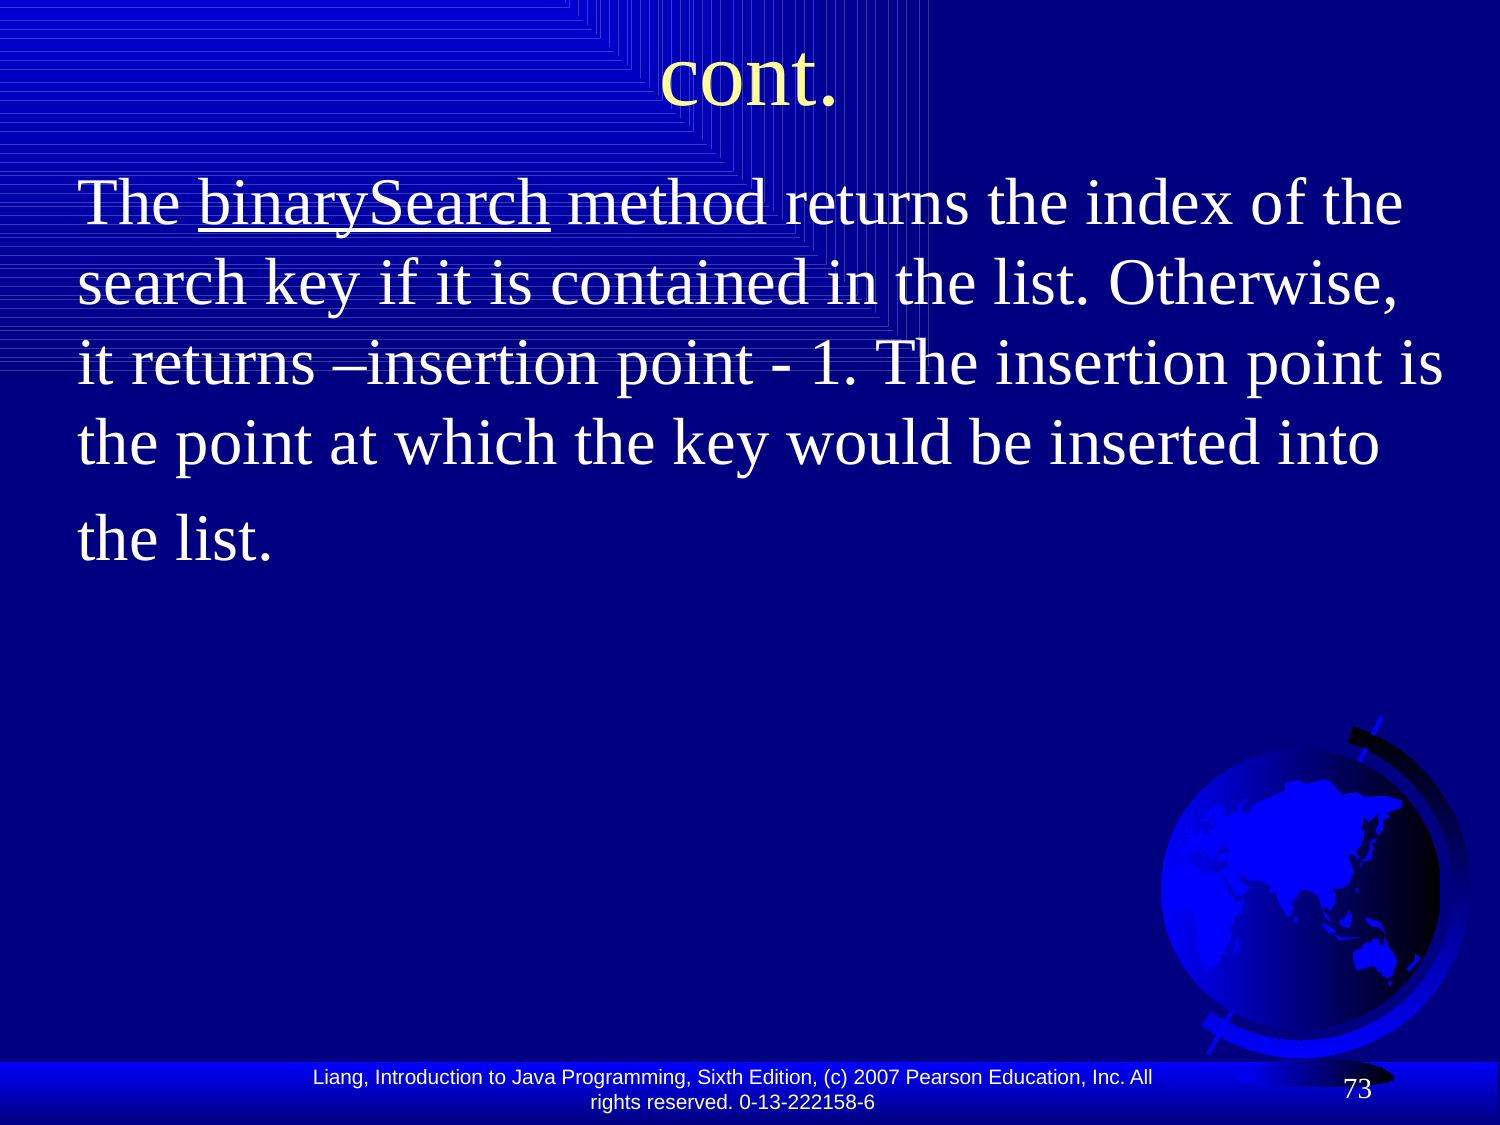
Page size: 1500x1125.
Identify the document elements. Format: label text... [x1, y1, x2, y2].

title cont. [112, 24, 1388, 113]
list The binarySearch method returns the index of the search key if it is contained in the list. Otherwise, it returns –insertion point - 1. The insertion point is the point at which the key would be inserted into the list. [62, 149, 1463, 1025]
slide_number 73 [1074, 1049, 1388, 1125]
